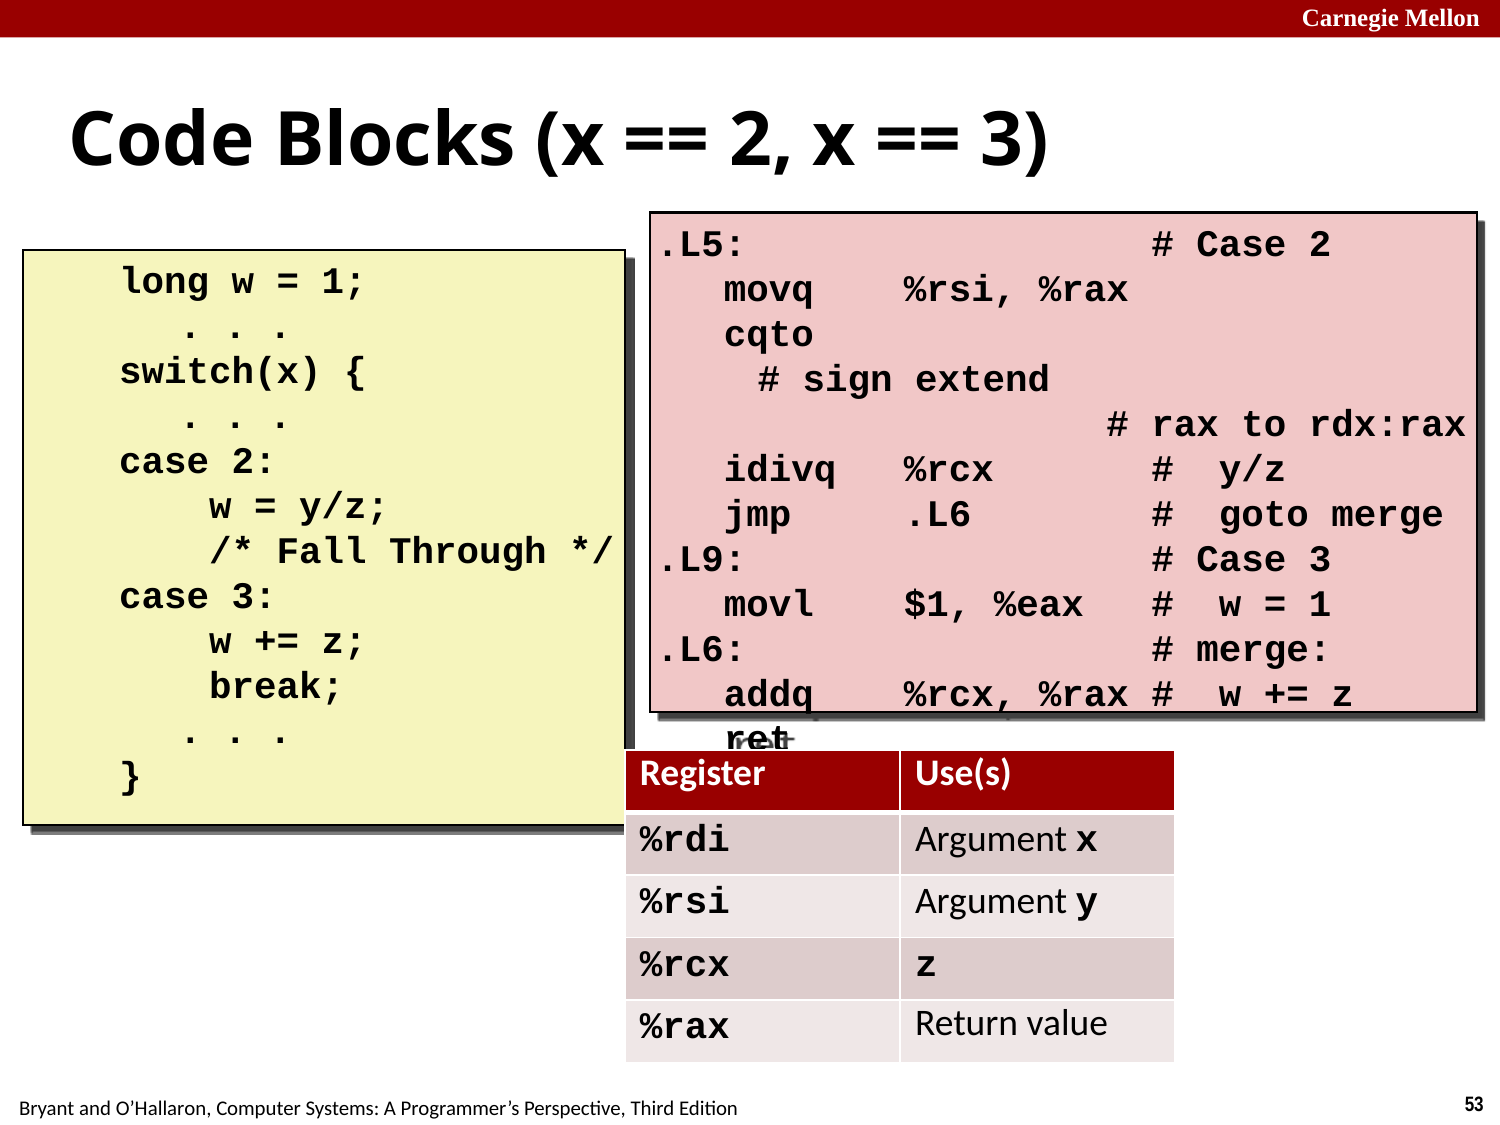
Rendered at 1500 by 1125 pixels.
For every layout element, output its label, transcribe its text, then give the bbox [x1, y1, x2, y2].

table_cell Argument y [901, 876, 1174, 937]
table_cell %rcx [626, 938, 899, 999]
text_box .L5: # Case 2 movq %rsi, %rax cqto # sign extend # rax to rdx:rax idivq %rcx # y/z jmp .L6 # goto merge .L9: # Case 3 movl $1, %eax # w = 1 .L6: # merge: addq %rcx, %rax # w += z ret [650, 212, 1478, 713]
table_cell z [901, 938, 1174, 999]
table_cell %rsi [626, 876, 899, 937]
table_header Use(s) [901, 751, 1174, 810]
table_cell %rdi [626, 815, 899, 874]
text_box long w = 1; . . . switch(x) { . . . case 2: w = y/z; /* Fall Through */ case 3: w += z; break; . . . } [22, 249, 625, 825]
title Code Blocks (x == 2, x == 3) [62, 41, 1438, 230]
table_cell Argument x [901, 815, 1174, 874]
table_cell Return value [901, 1001, 1174, 1062]
table_header Register [626, 751, 899, 810]
table_cell %rax [626, 1001, 899, 1062]
